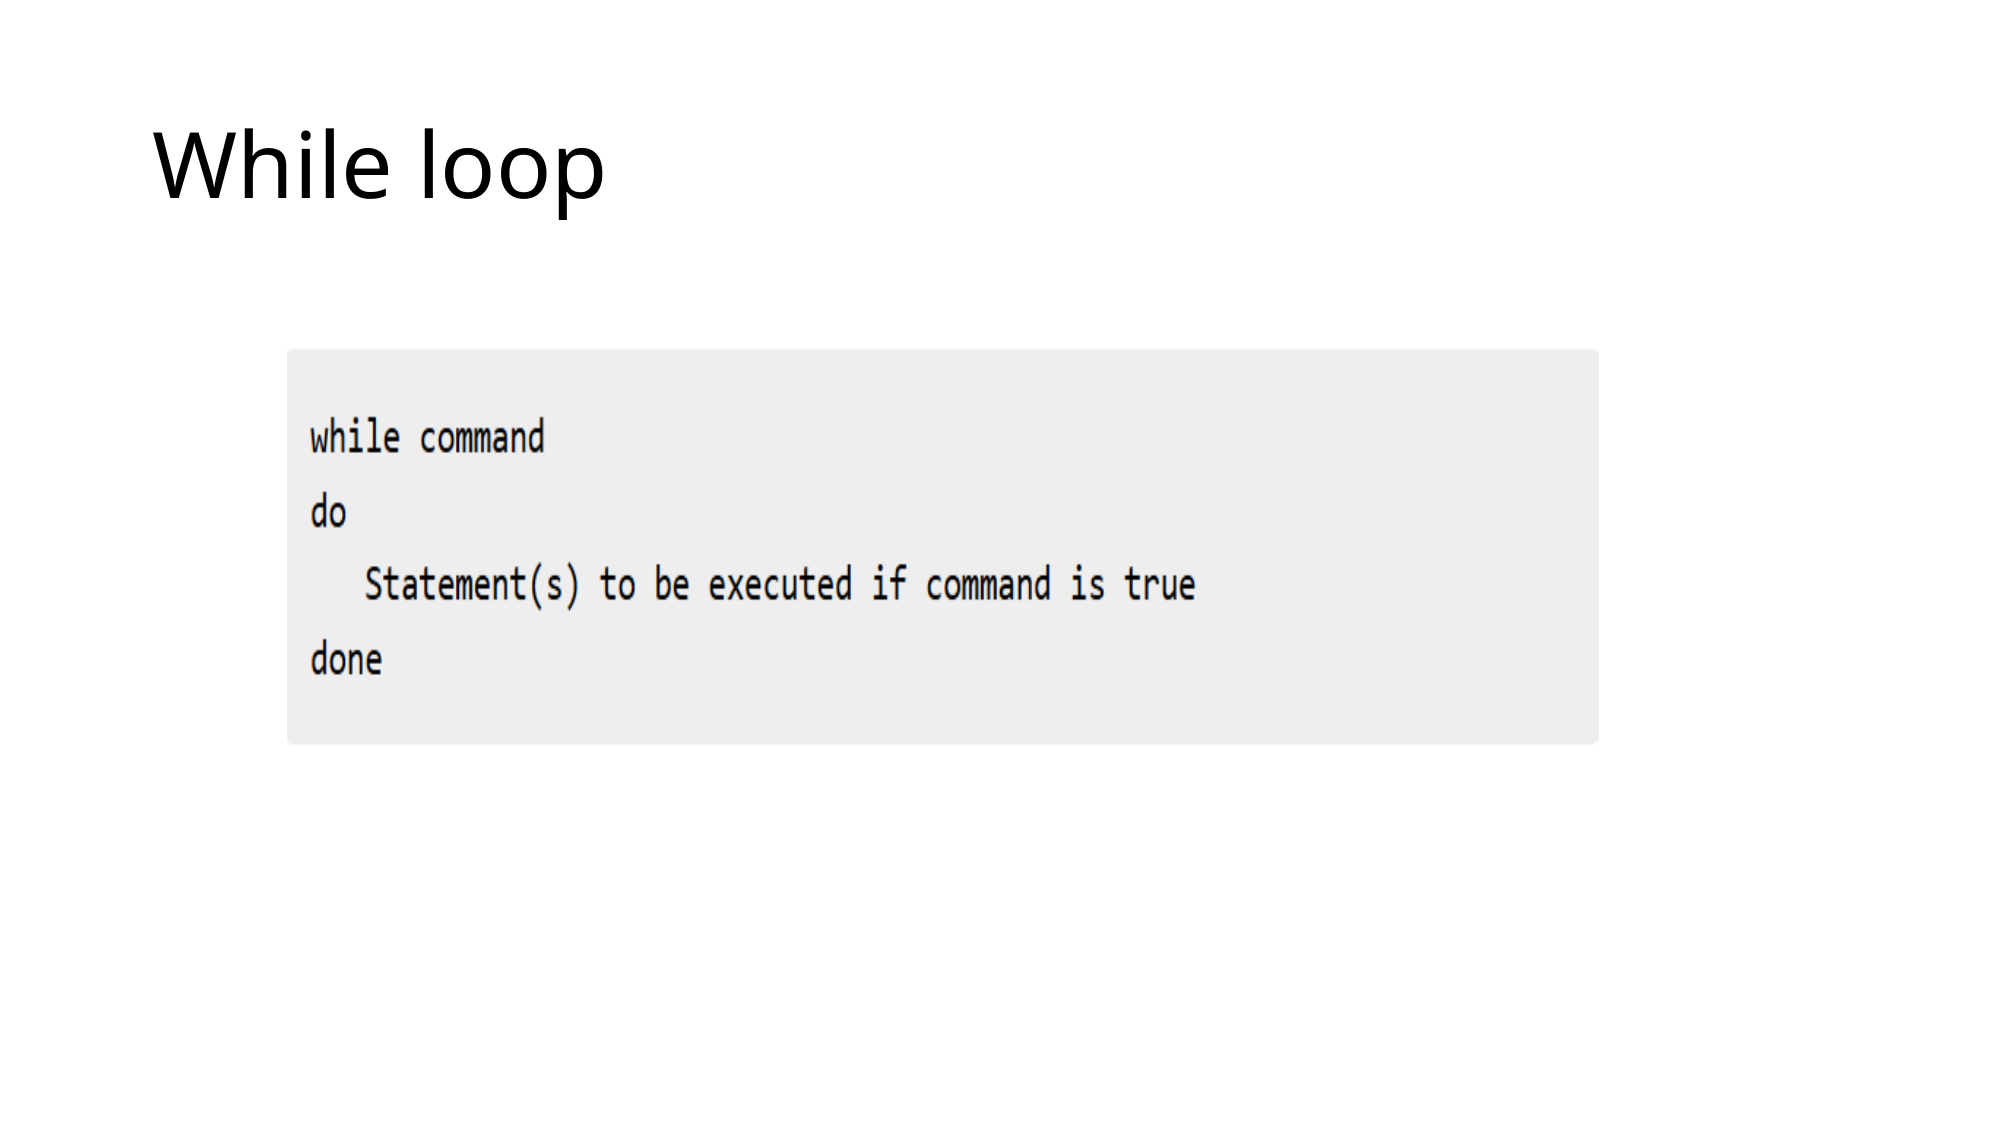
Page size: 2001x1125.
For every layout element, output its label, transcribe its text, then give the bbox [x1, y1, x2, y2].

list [287, 343, 1600, 754]
title While loop [137, 59, 1863, 278]
